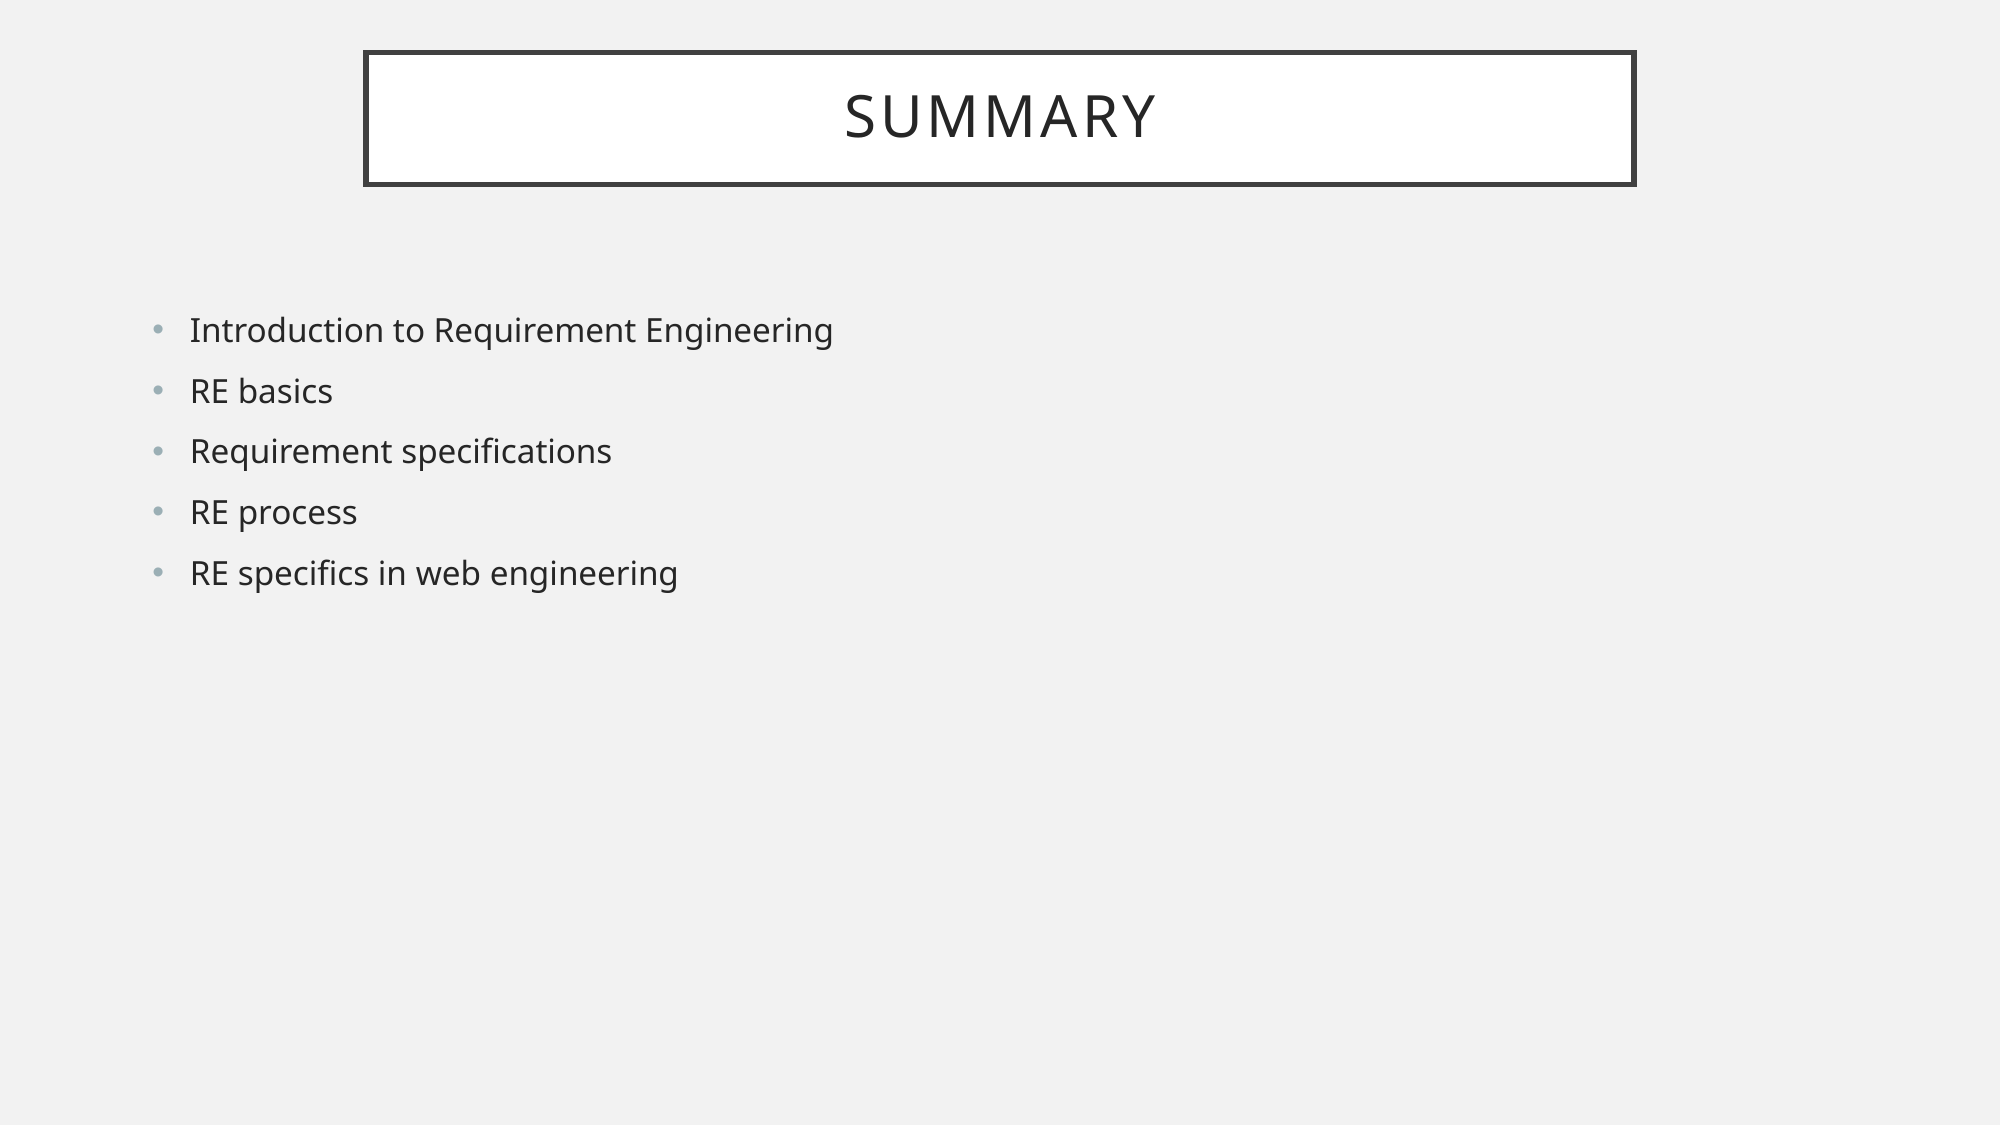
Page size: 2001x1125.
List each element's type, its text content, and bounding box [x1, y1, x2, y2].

title Summary [363, 50, 1637, 187]
list Introduction to Requirement Engineering RE basics Requirement specifications RE process RE specifics in web engineering [137, 240, 1863, 911]
